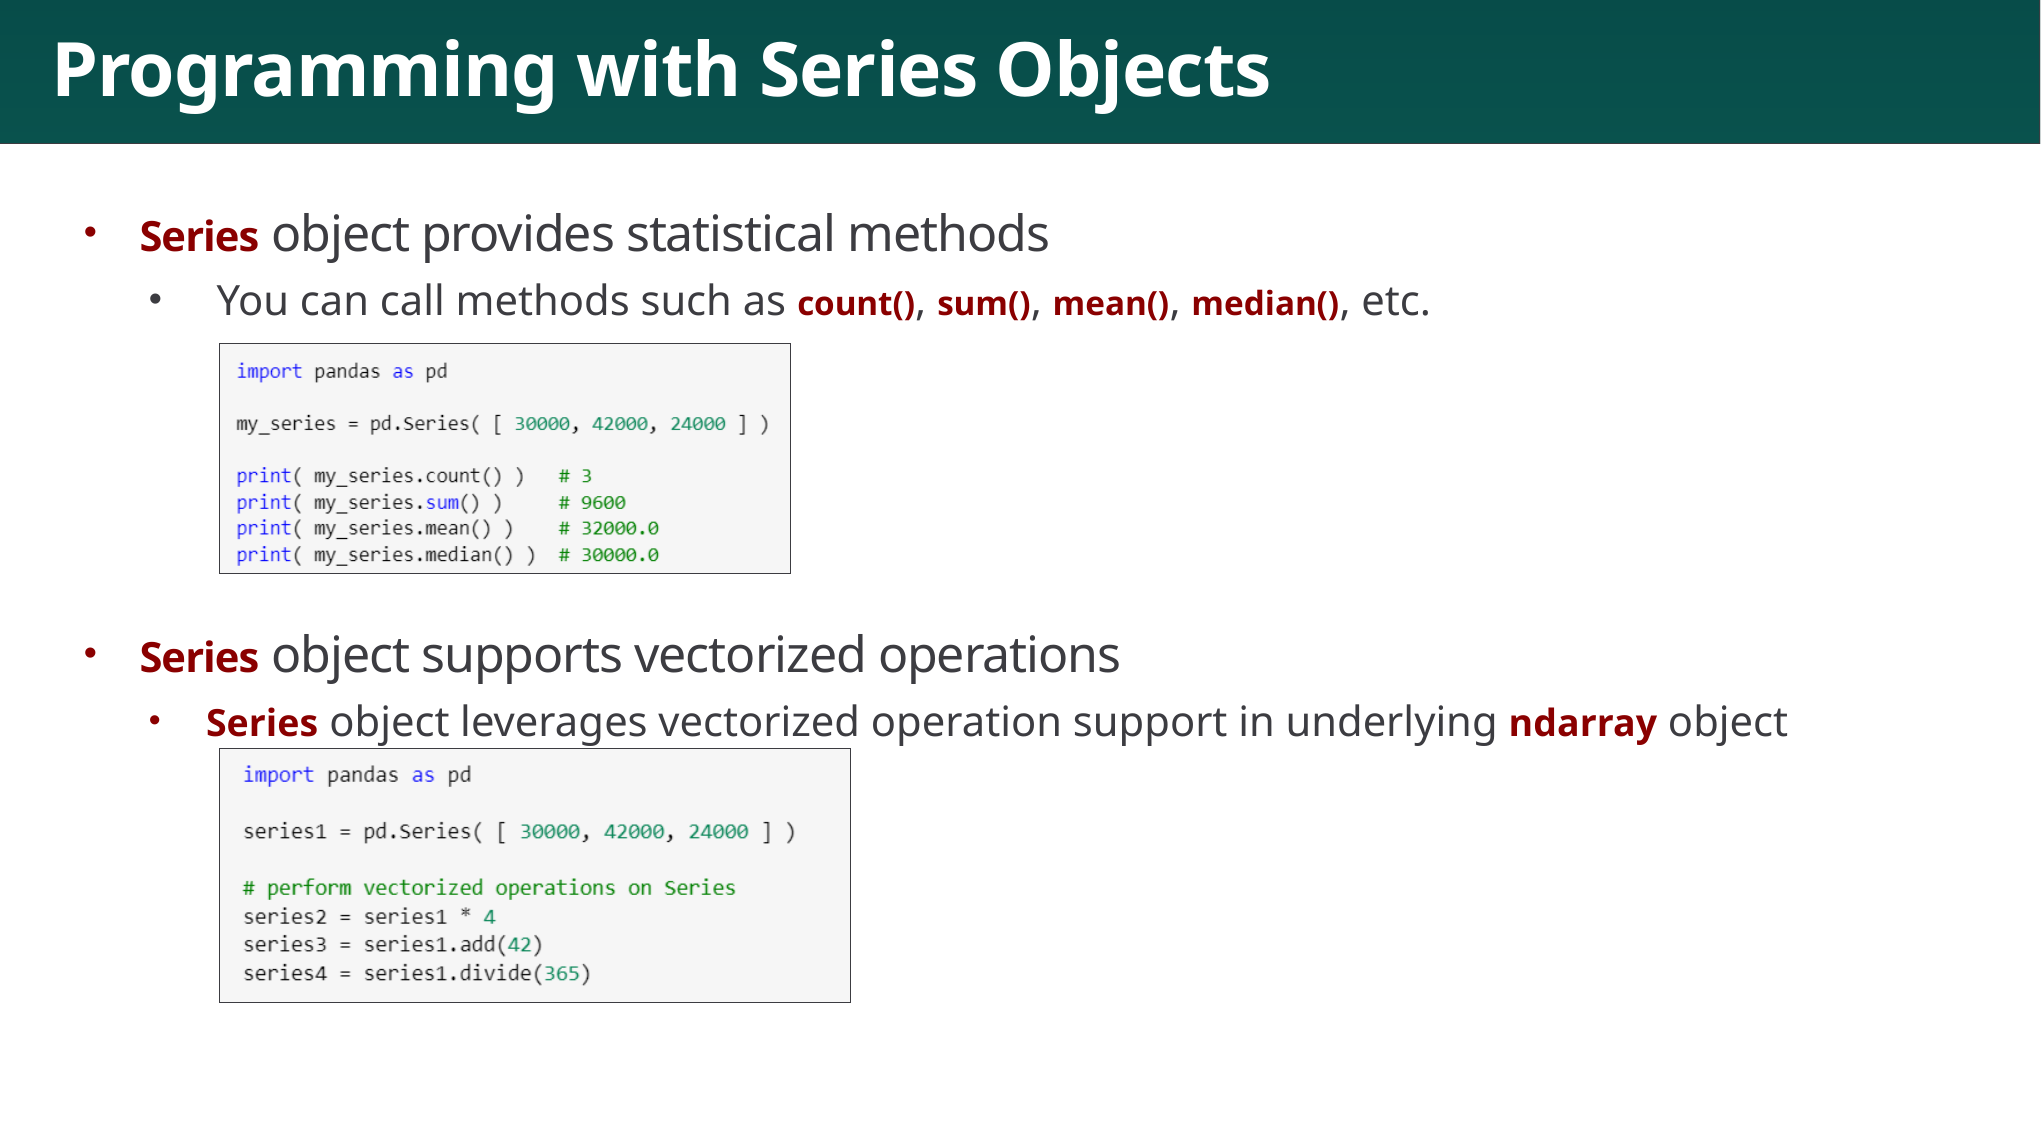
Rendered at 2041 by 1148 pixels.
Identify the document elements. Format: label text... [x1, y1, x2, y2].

picture [218, 748, 851, 1003]
list Series object provides statistical methods You can call methods such as count(), sum(), mean(), median(), etc. Series object supports vectorized operations Series object leverages vectorized operation support in underlying ndarray object [83, 201, 1988, 733]
title Programming with Series Objects [51, 31, 1988, 113]
picture [218, 343, 792, 574]
